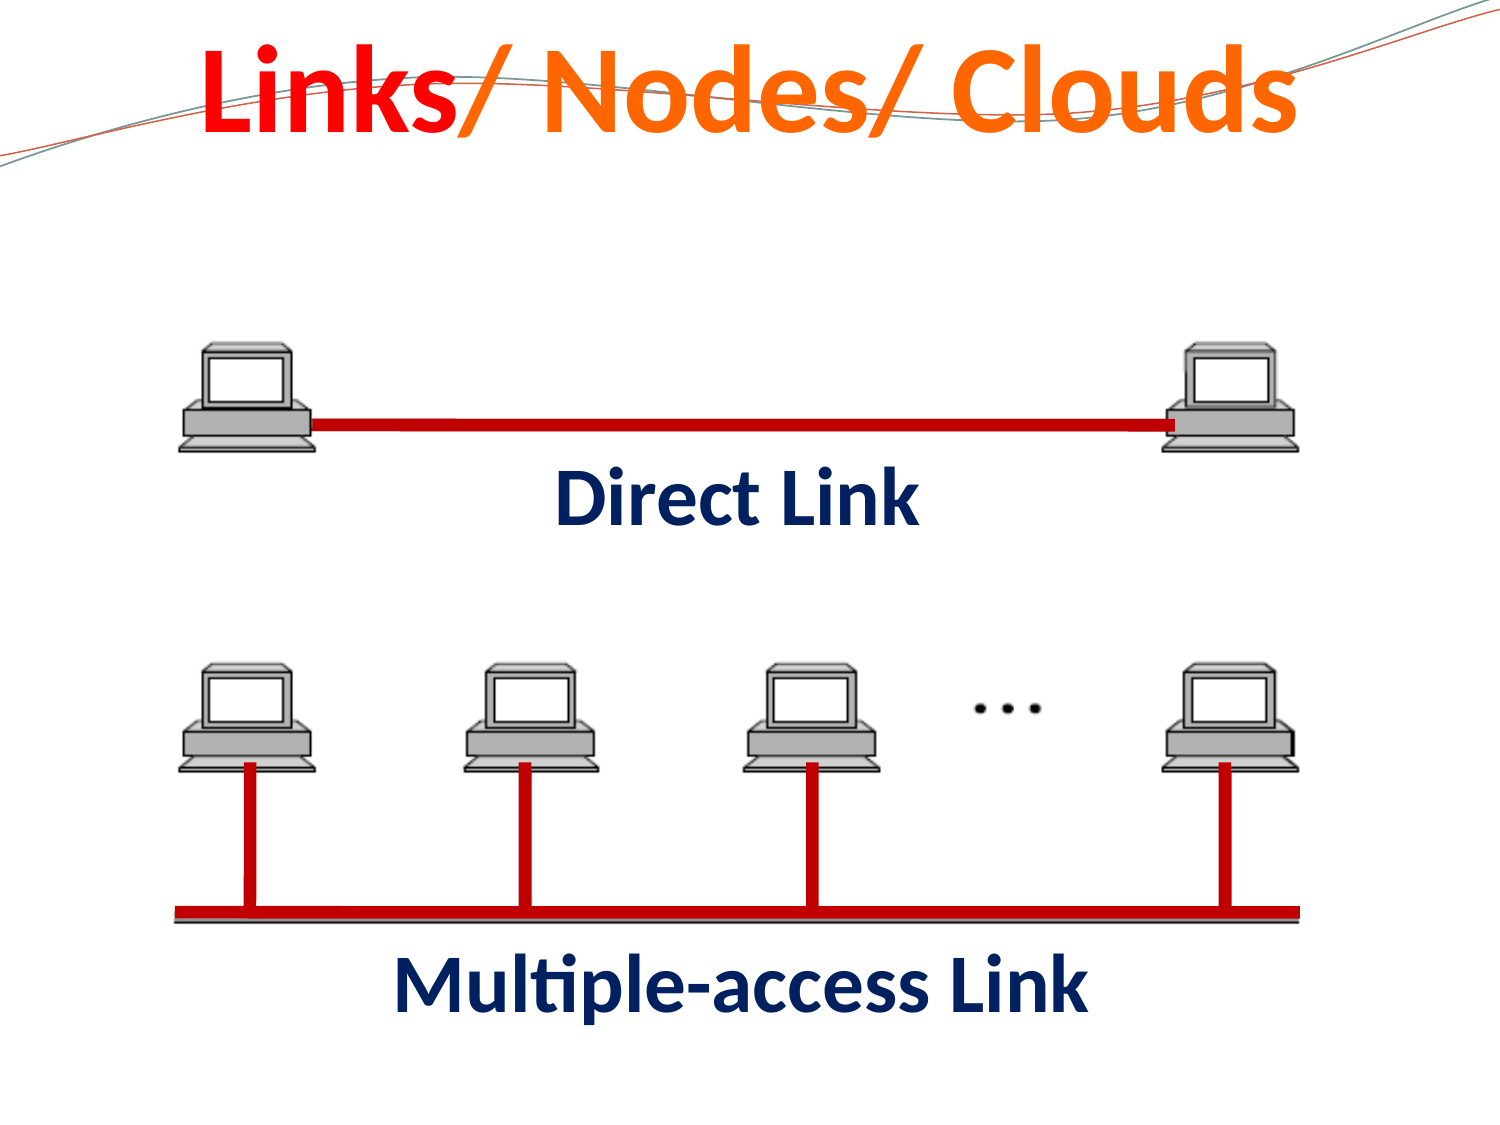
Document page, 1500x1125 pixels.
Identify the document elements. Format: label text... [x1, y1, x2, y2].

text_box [162, 312, 1326, 1038]
text_box Links/ Nodes/ Clouds [0, 0, 1500, 165]
